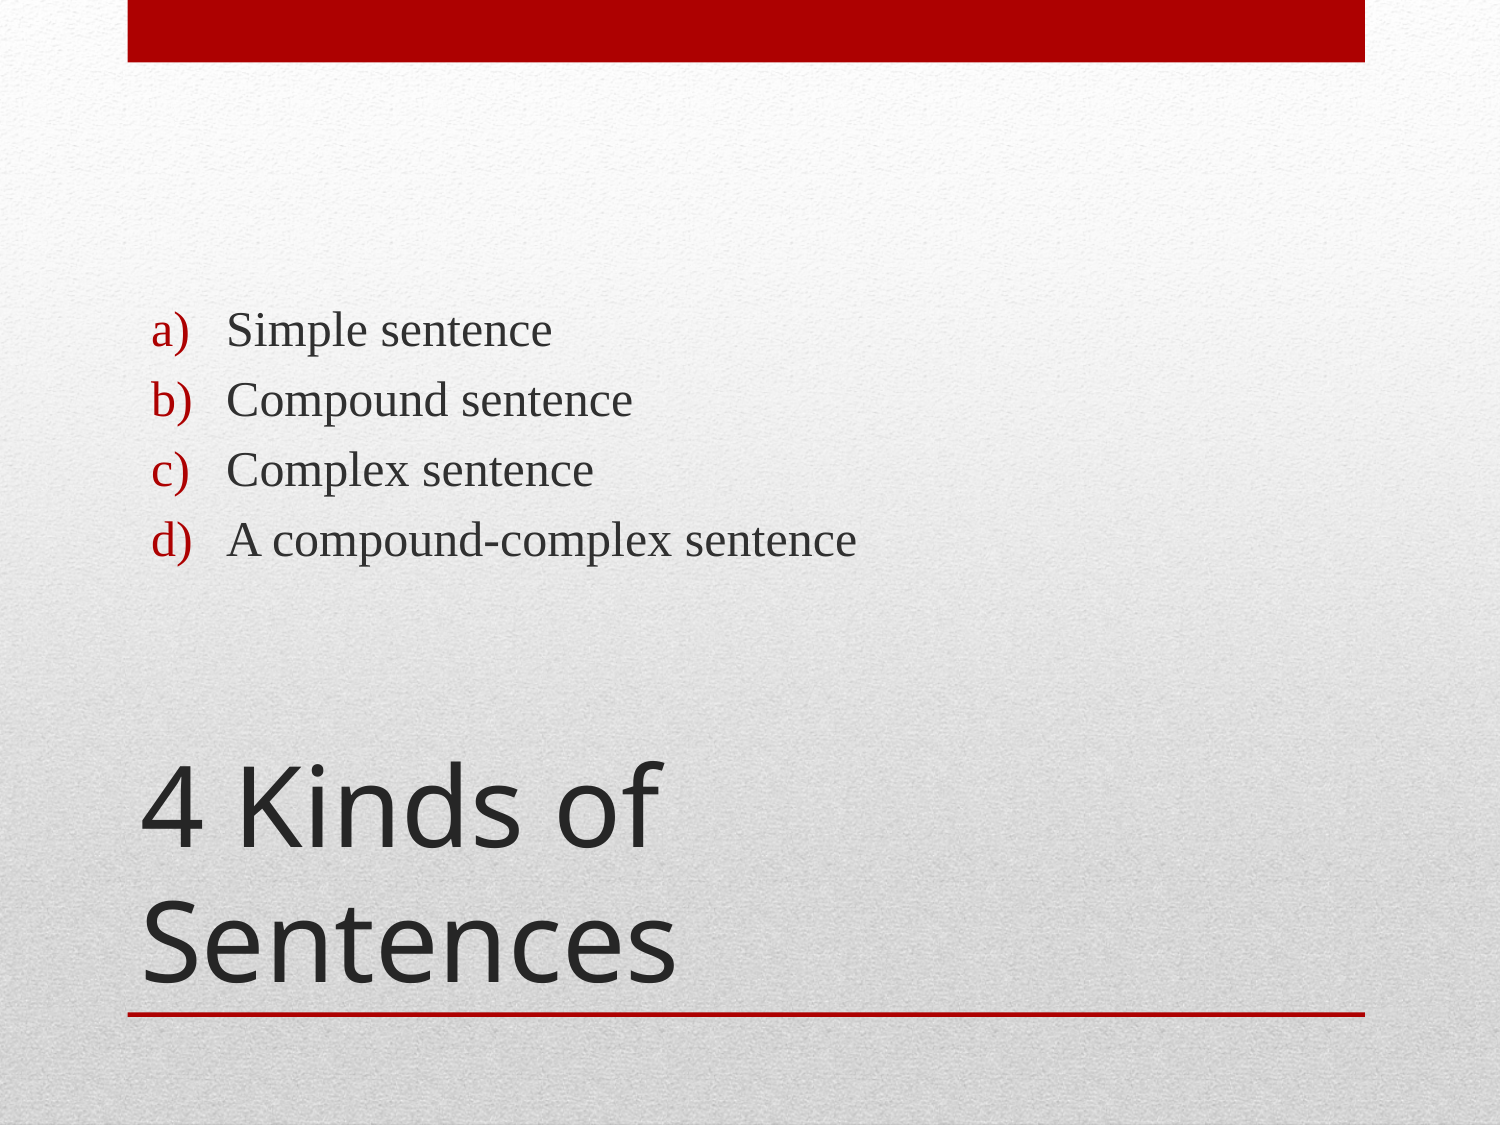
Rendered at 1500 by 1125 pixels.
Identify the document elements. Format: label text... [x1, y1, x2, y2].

title 4 Kinds of Sentences [125, 750, 1238, 1013]
list Simple sentence Compound sentence Complex sentence A compound-complex sentence [125, 112, 1363, 750]
